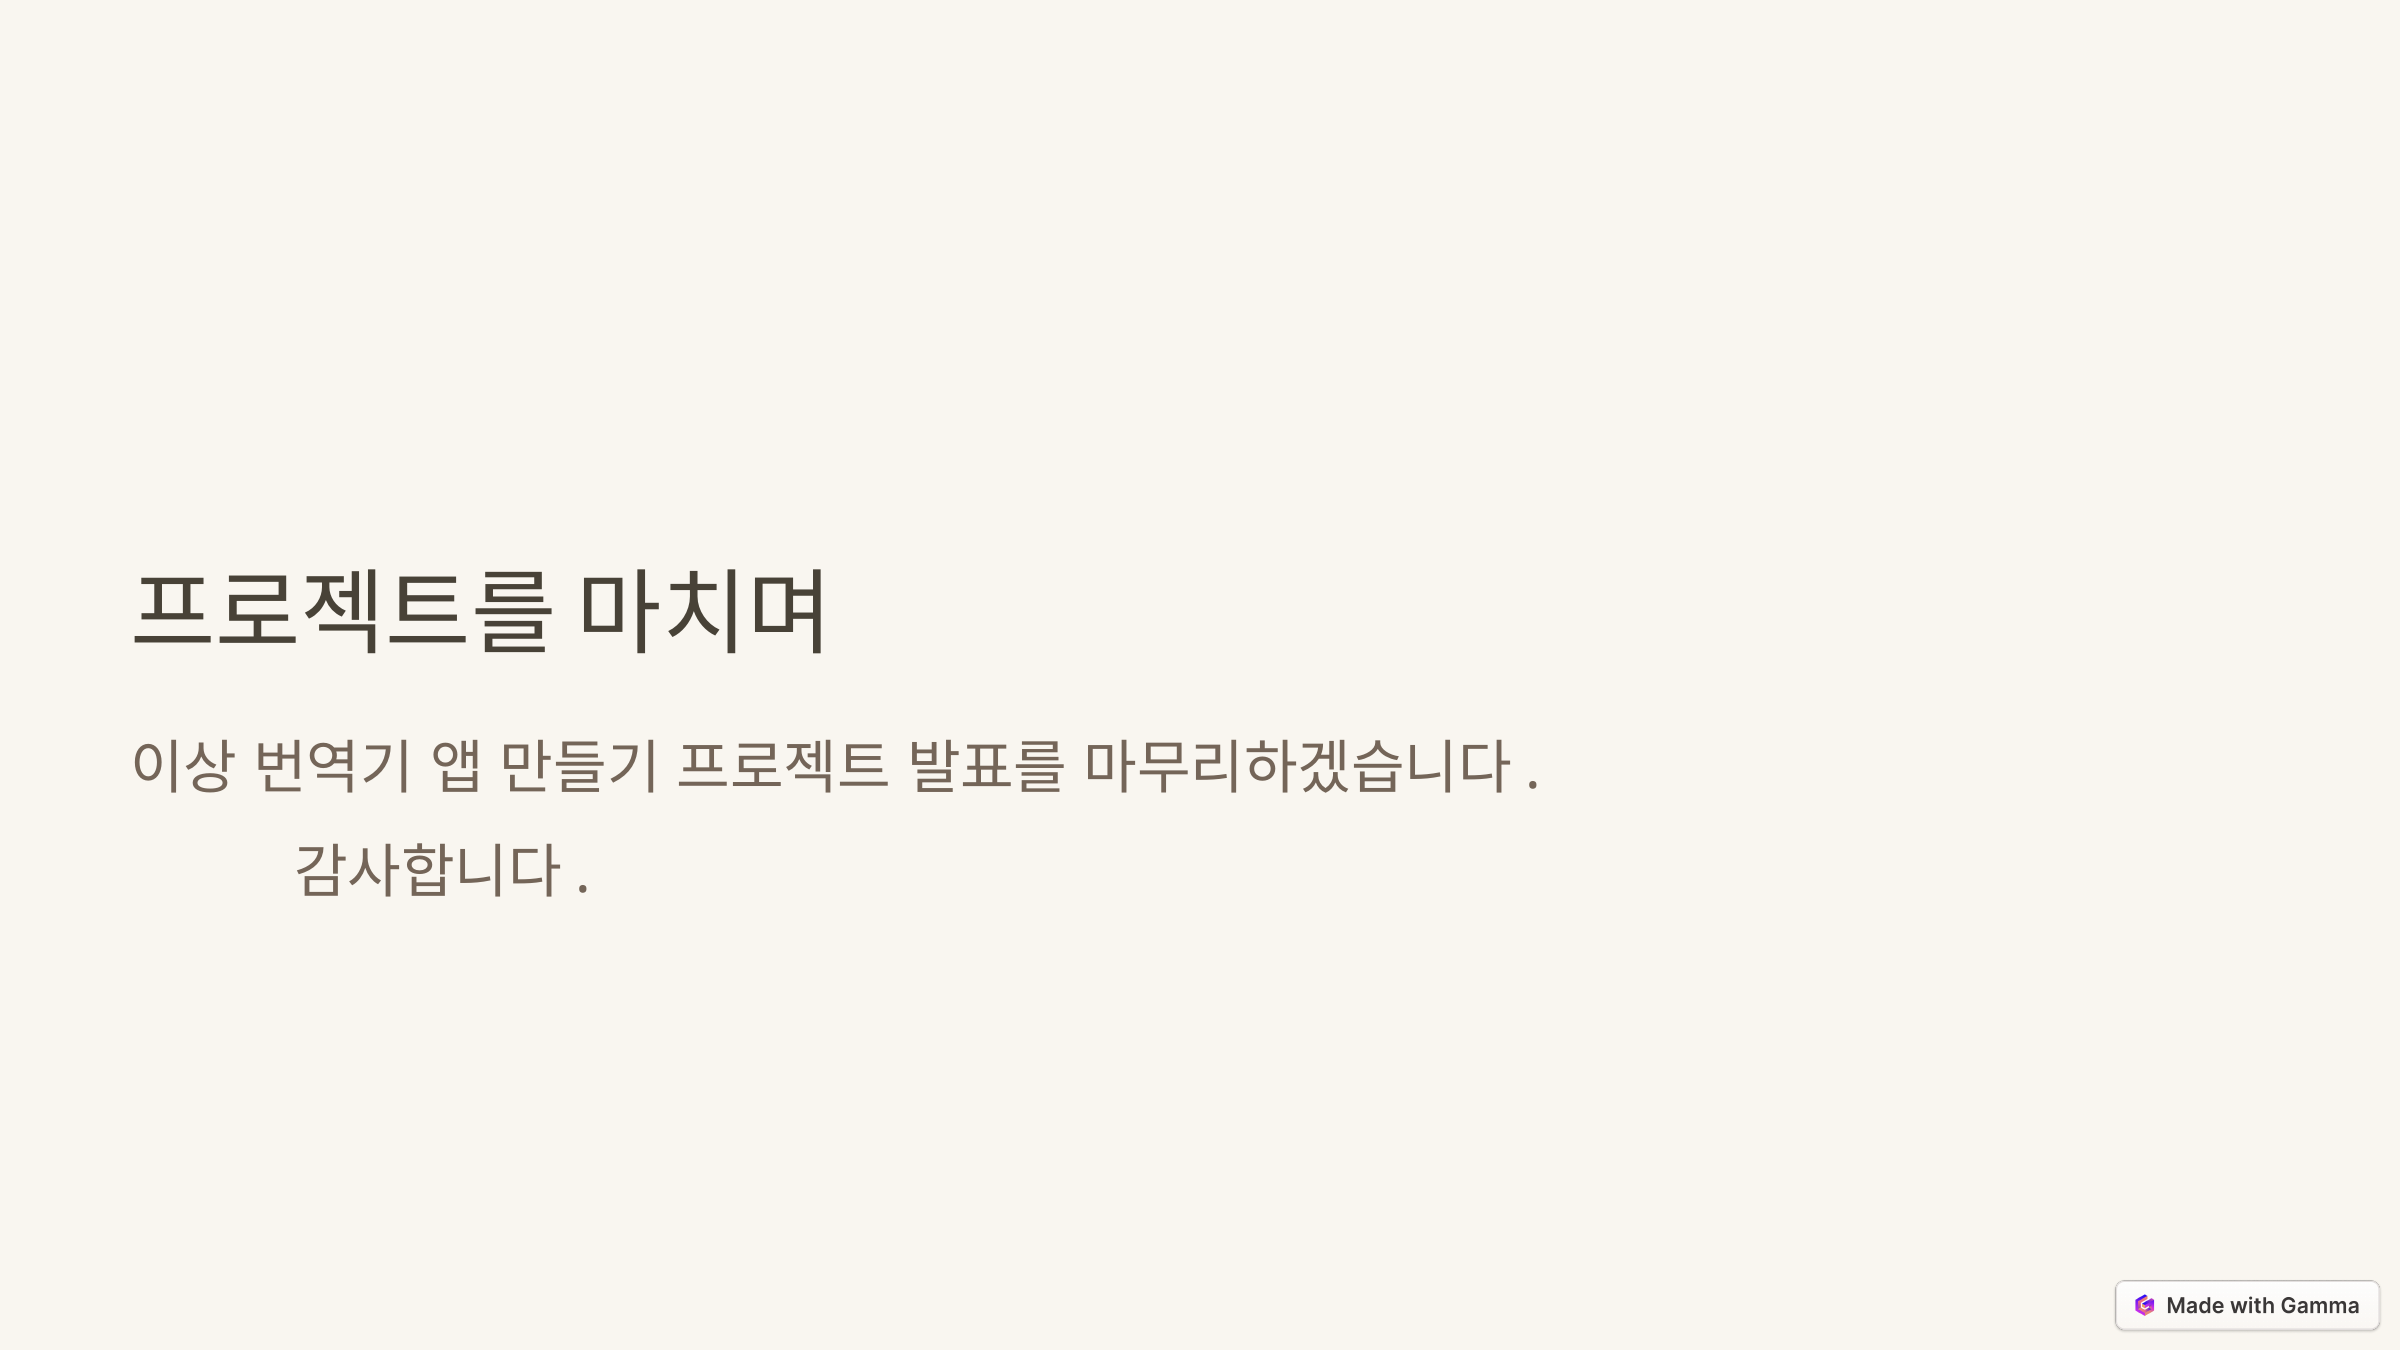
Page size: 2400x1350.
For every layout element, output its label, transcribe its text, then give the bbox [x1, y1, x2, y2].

text_box 감사합니다. [294, 844, 653, 905]
text_box 프로젝트를 마치며 [130, 549, 1061, 667]
text_box 이상 번역기 앱 만들기 프로젝트 발표를 마무리하겠습니다. [130, 740, 2270, 800]
picture [2106, 1271, 2389, 1339]
